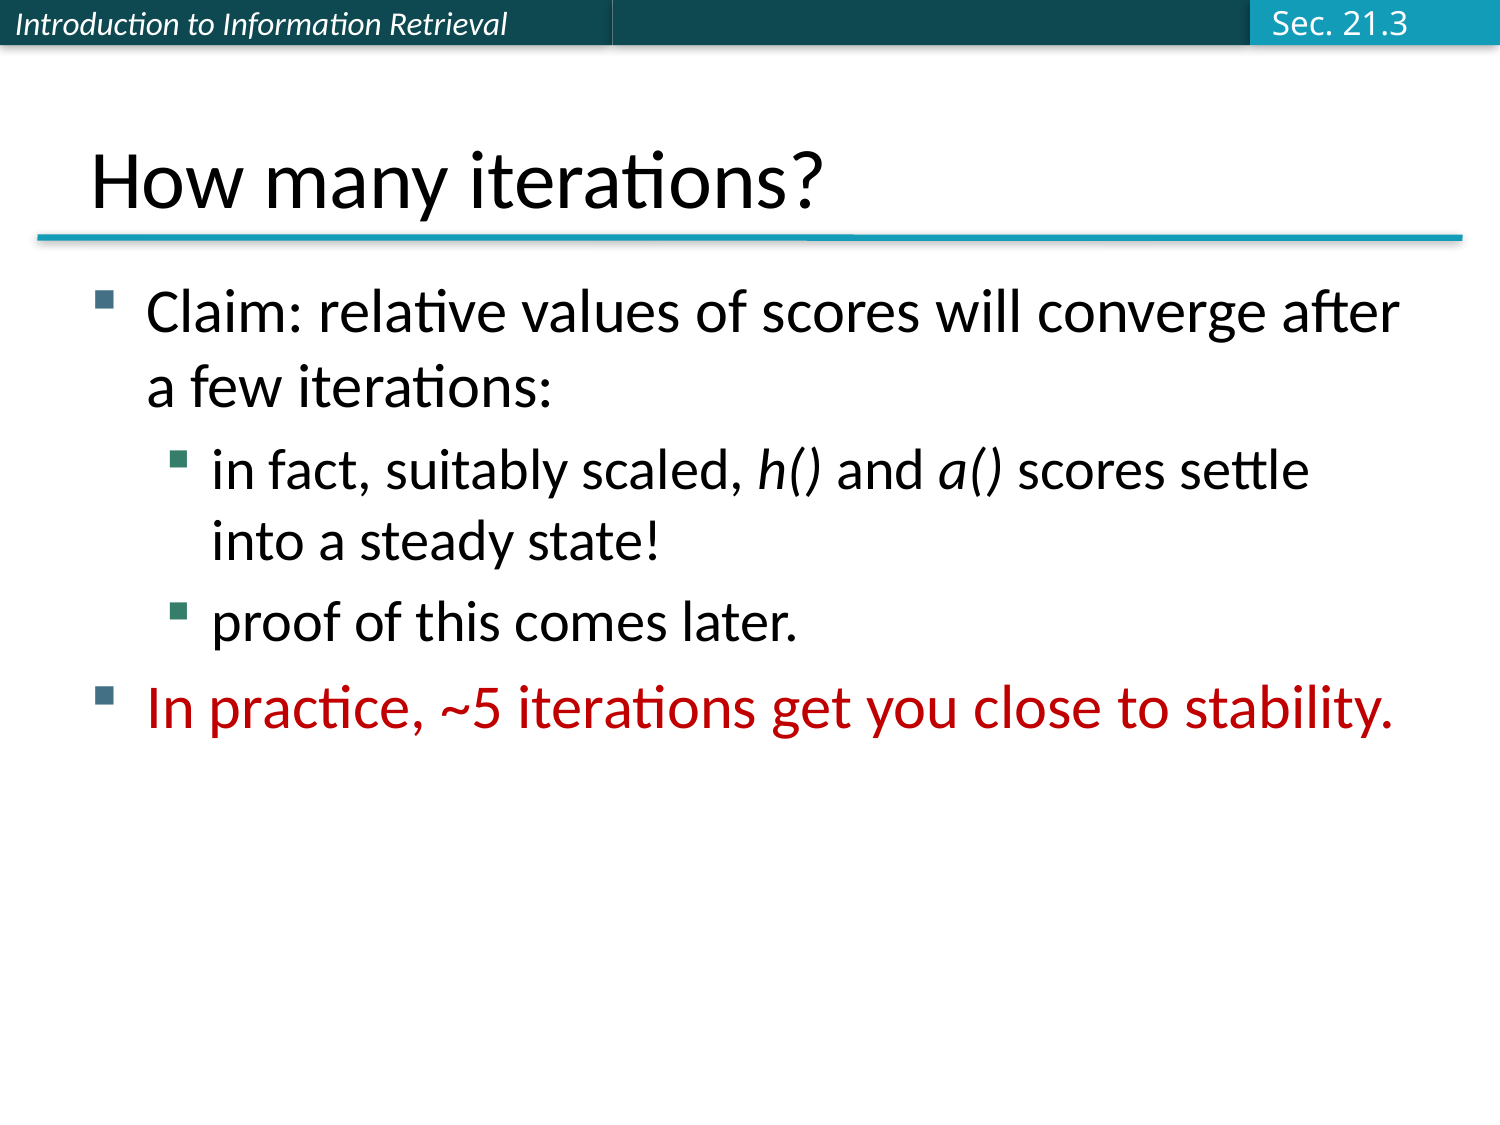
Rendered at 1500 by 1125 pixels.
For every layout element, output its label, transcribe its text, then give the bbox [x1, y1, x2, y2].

list Claim: relative values of scores will converge after a few iterations: in fact, suitably scaled, h() and a() scores settle into a steady state! proof of this comes later. In practice, ~5 iterations get you close to stability. [75, 262, 1425, 1063]
title How many iterations? [75, 45, 1425, 233]
text_box Sec. 21.3 [1257, 0, 1424, 50]
